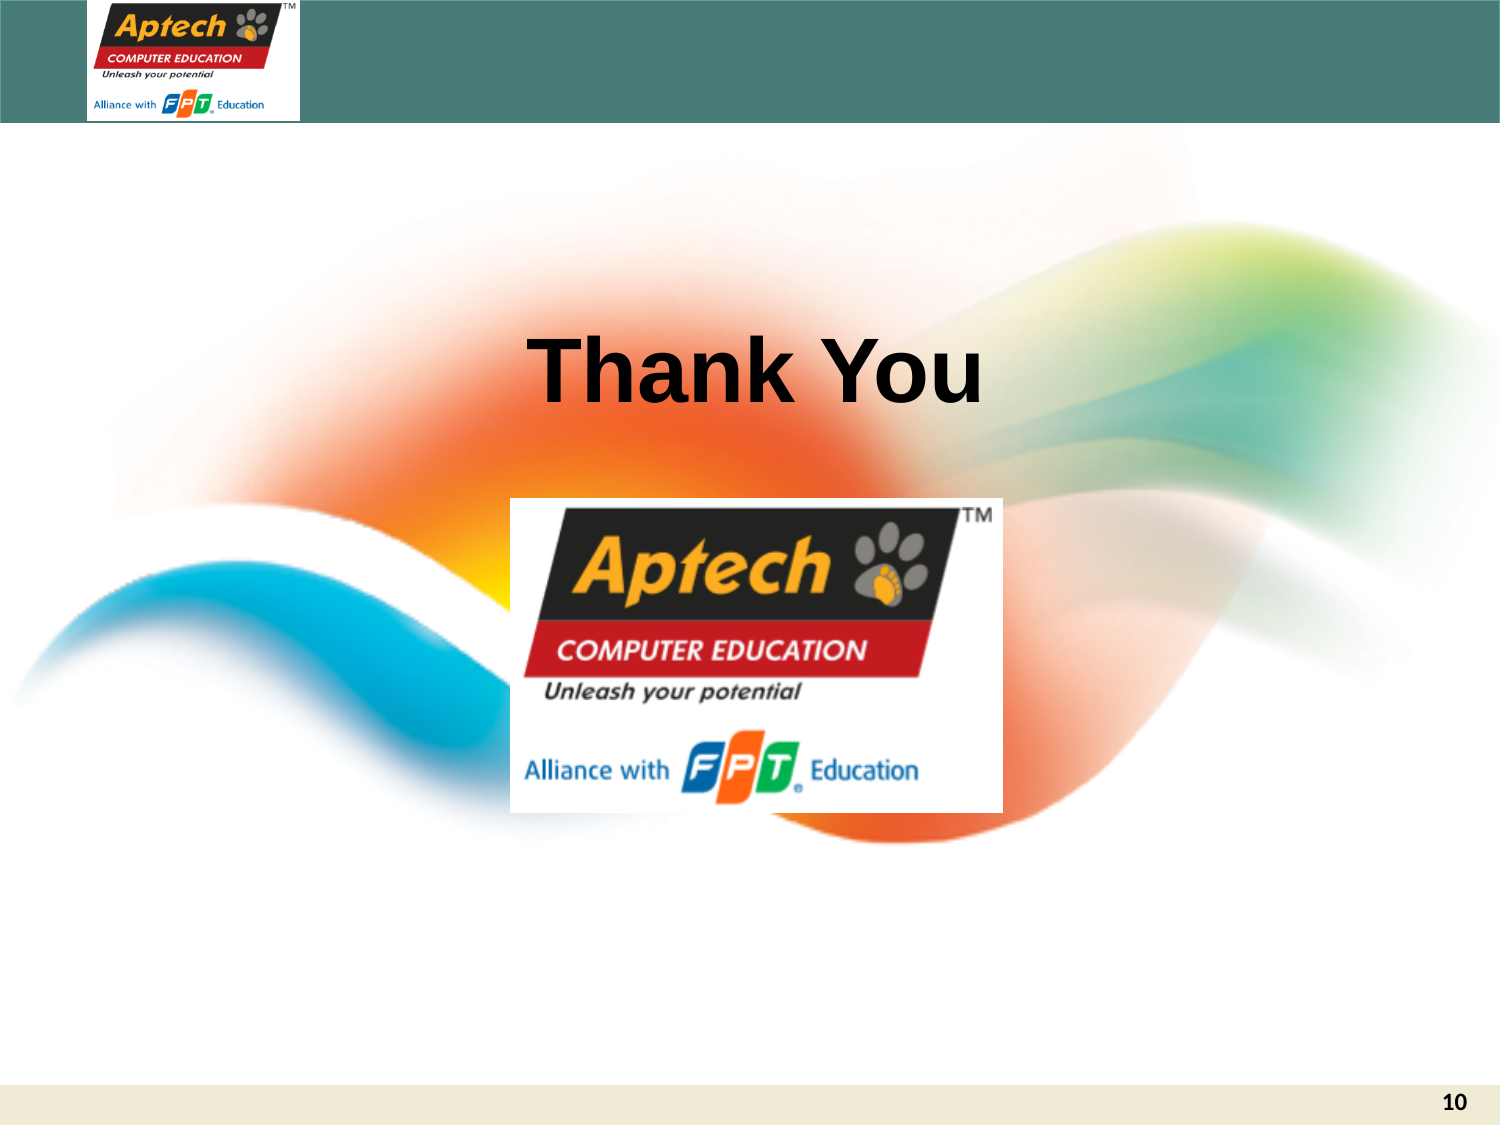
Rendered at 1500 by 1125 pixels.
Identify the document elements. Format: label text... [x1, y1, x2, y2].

slide_number 10 [17, 1087, 1483, 1115]
list Thank You [50, 224, 1463, 1013]
picture [87, 0, 300, 121]
picture [0, 123, 1500, 1085]
